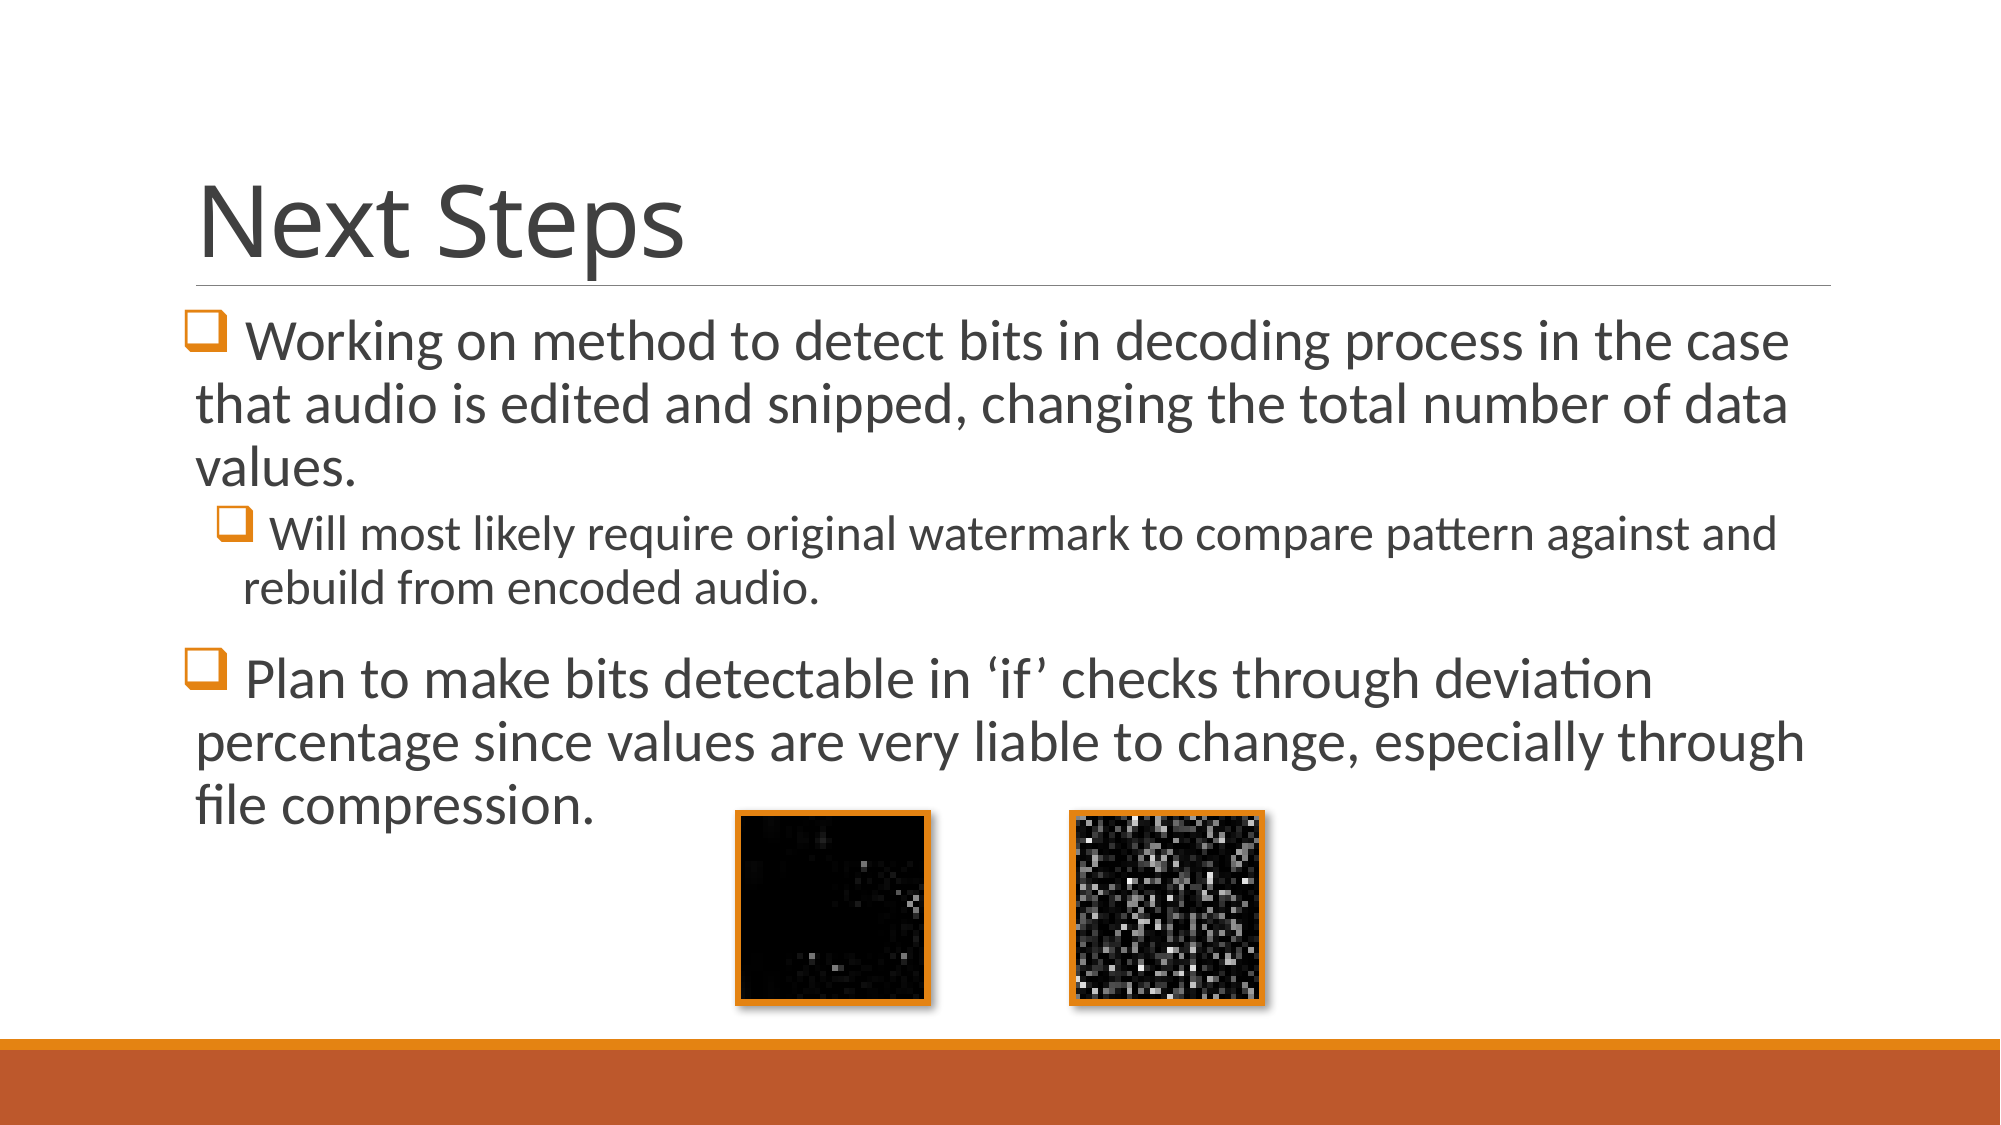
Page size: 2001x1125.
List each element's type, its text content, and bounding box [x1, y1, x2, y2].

picture [740, 815, 925, 1000]
picture [1074, 815, 1260, 1000]
title Next Steps [180, 47, 1830, 285]
list Working on method to detect bits in decoding process in the case that audio is edited and snipped, changing the total number of data values. Will most likely require original watermark to compare pattern against and rebuild from encoded audio. Plan to make bits detectable in ‘if’ checks through deviation percentage since values are very liable to change, especially through file compression. [180, 302, 1830, 969]
